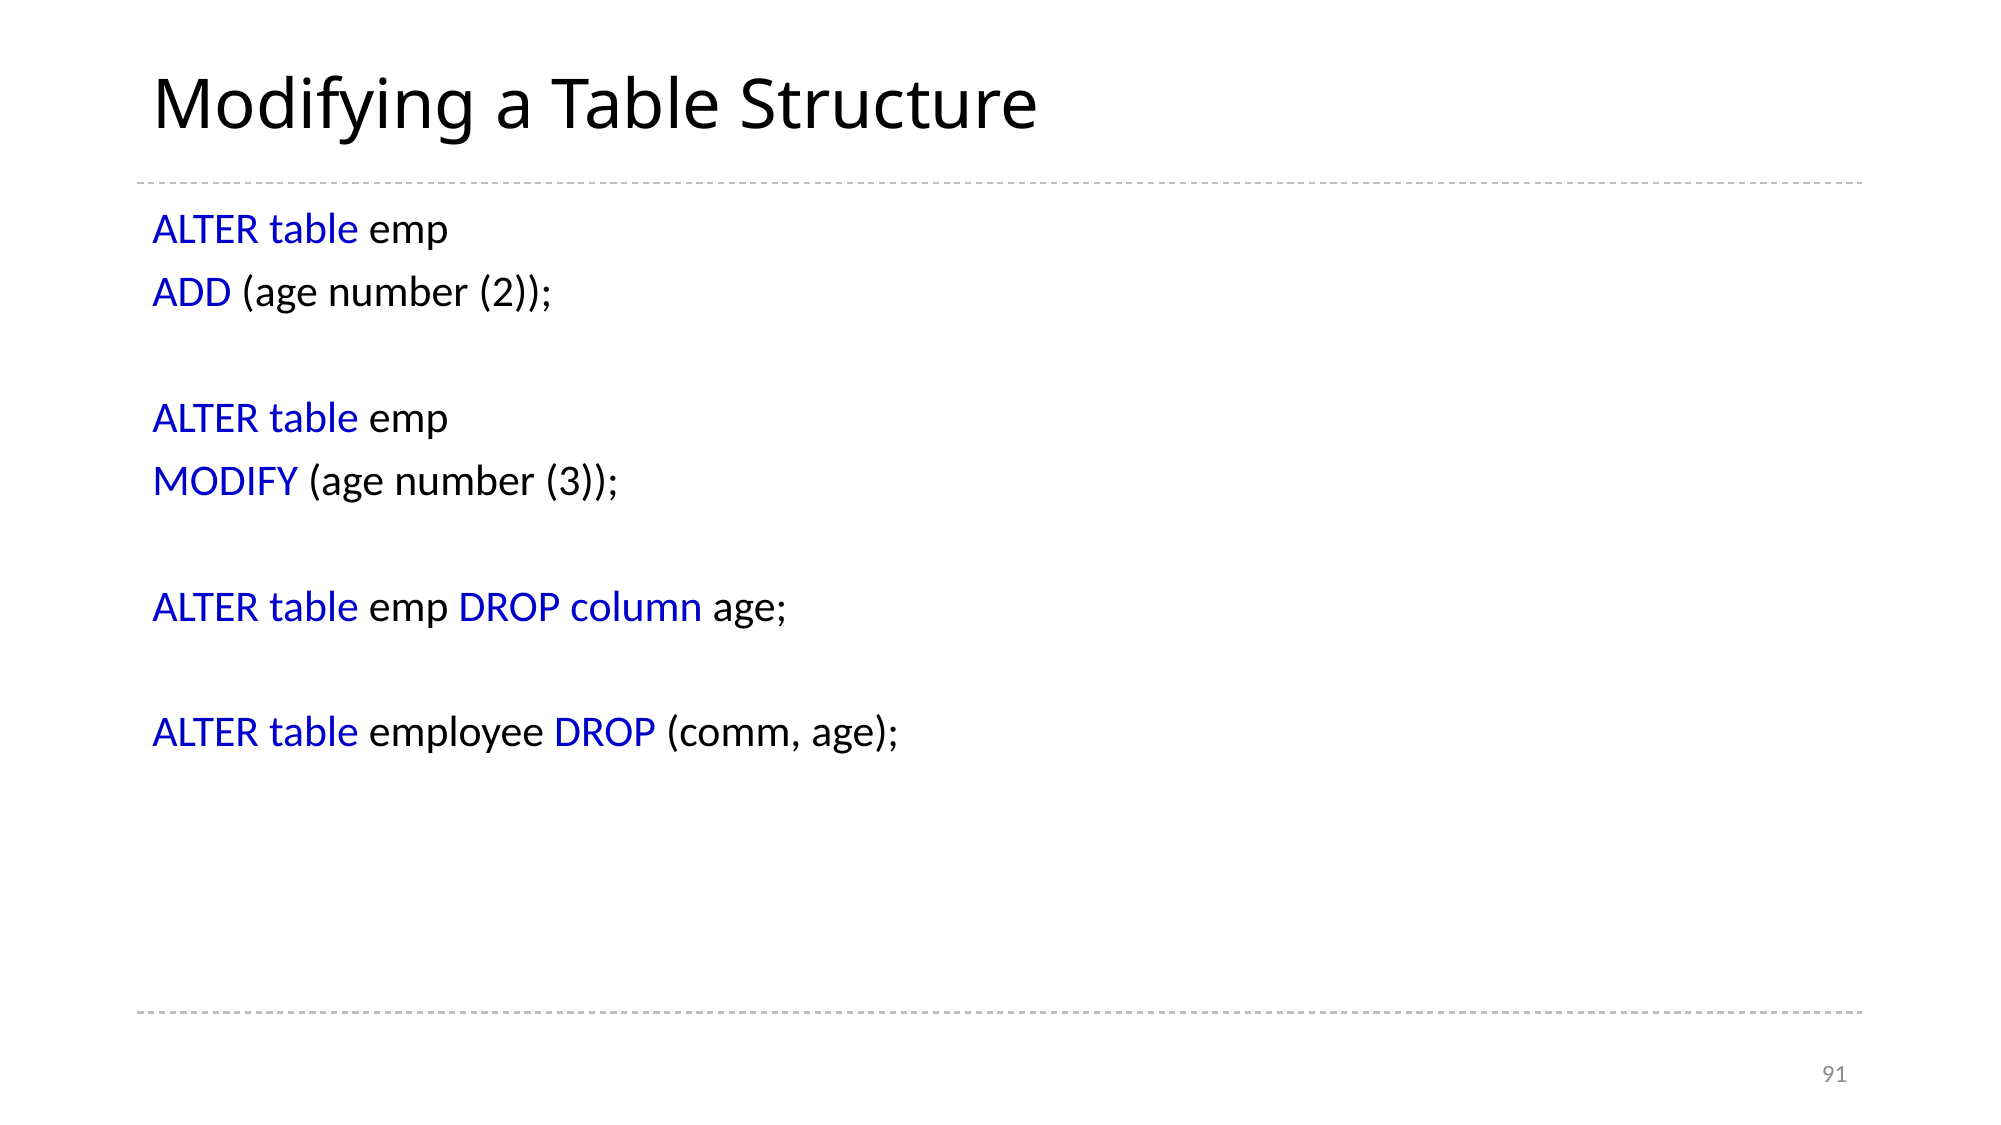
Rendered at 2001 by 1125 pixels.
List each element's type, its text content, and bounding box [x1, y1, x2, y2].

list ALTER table emp ADD (age number (2)); ALTER table emp MODIFY (age number (3)); ALTER table emp DROP column age; ALTER table employee DROP (comm, age); [137, 198, 1863, 1014]
slide_number 91 [1412, 1042, 1863, 1103]
title Modifying a Table Structure [137, 31, 1863, 182]
